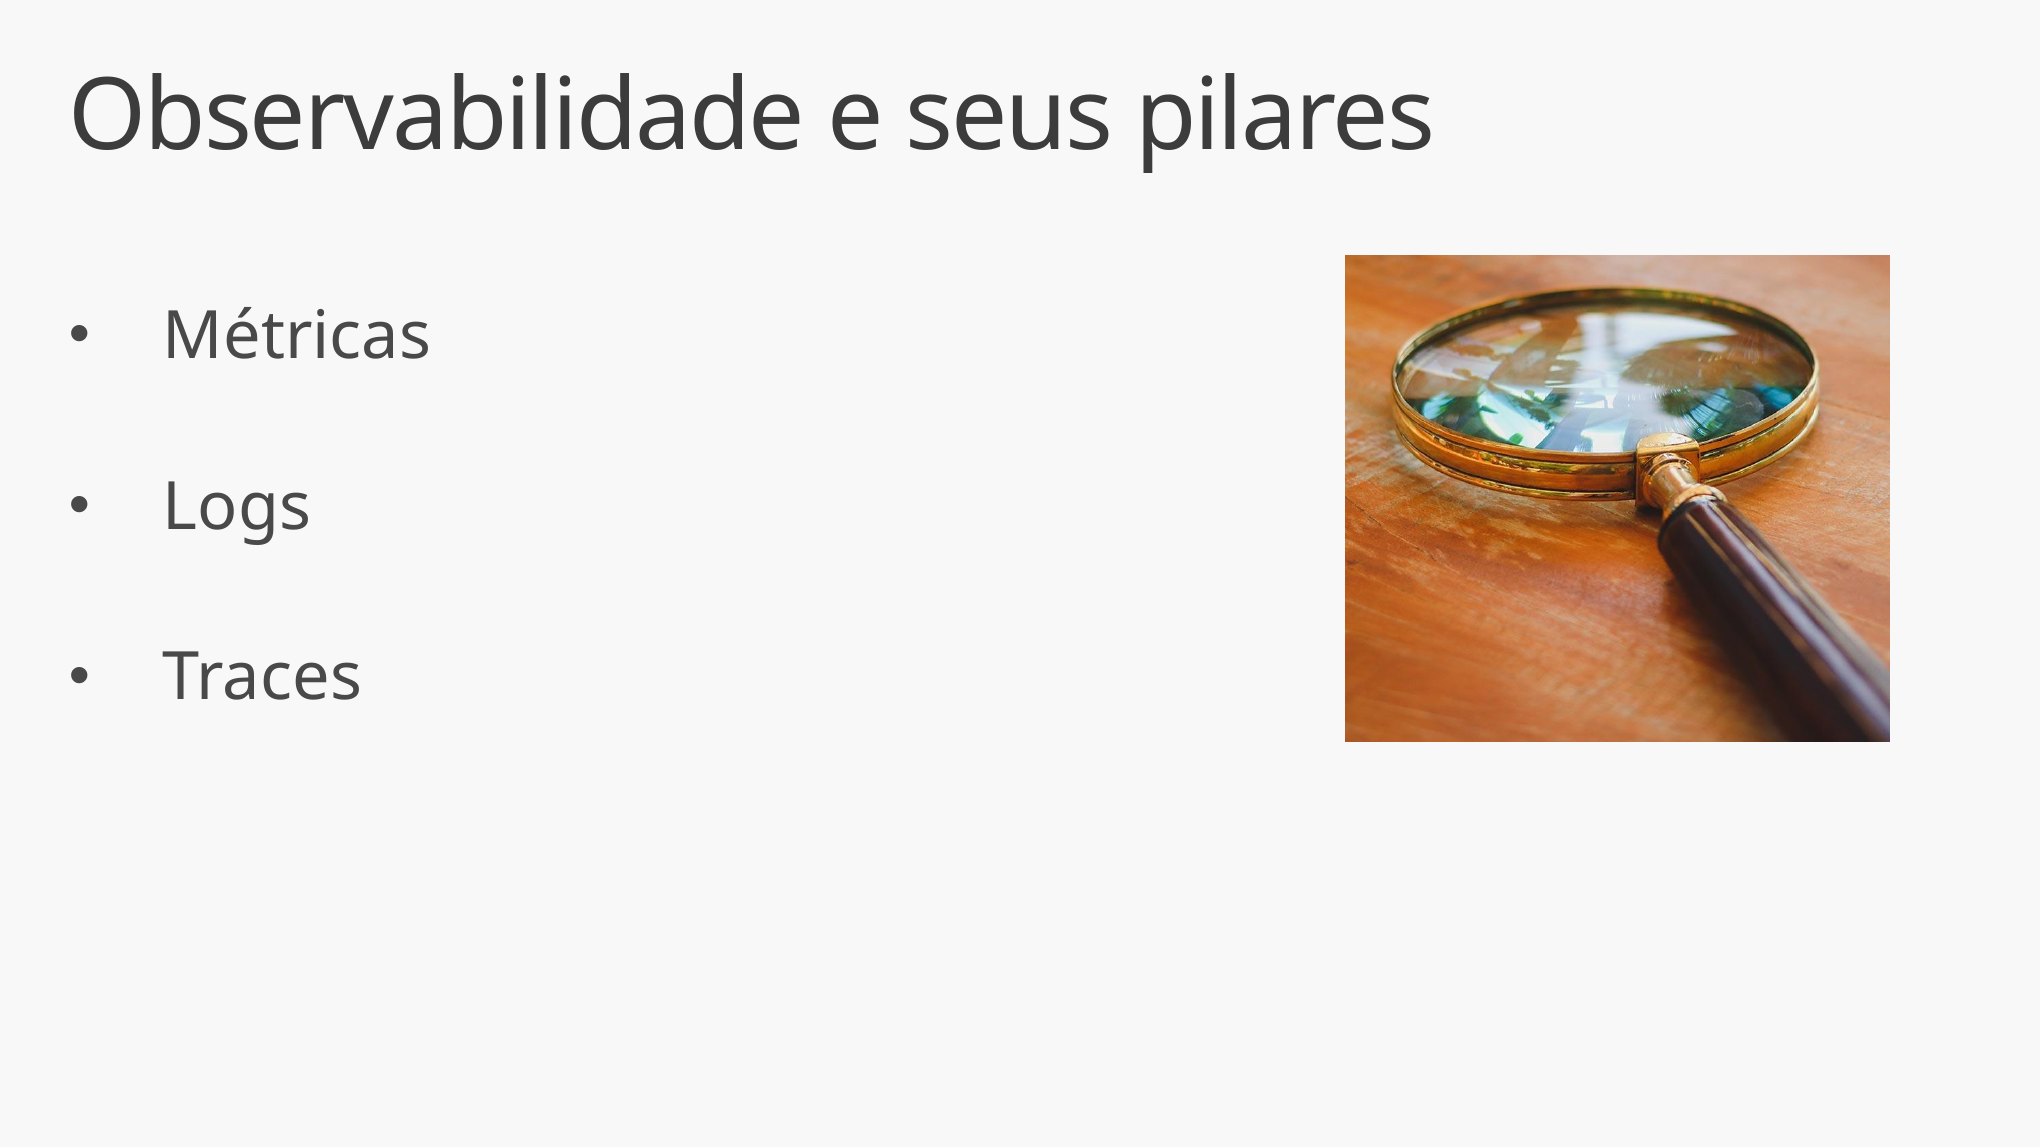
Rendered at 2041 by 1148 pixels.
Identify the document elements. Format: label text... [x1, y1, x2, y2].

title Observabilidade e seus pilares [45, 48, 1996, 199]
list Métricas Logs Traces [45, 286, 1195, 745]
picture [1344, 255, 1891, 742]
